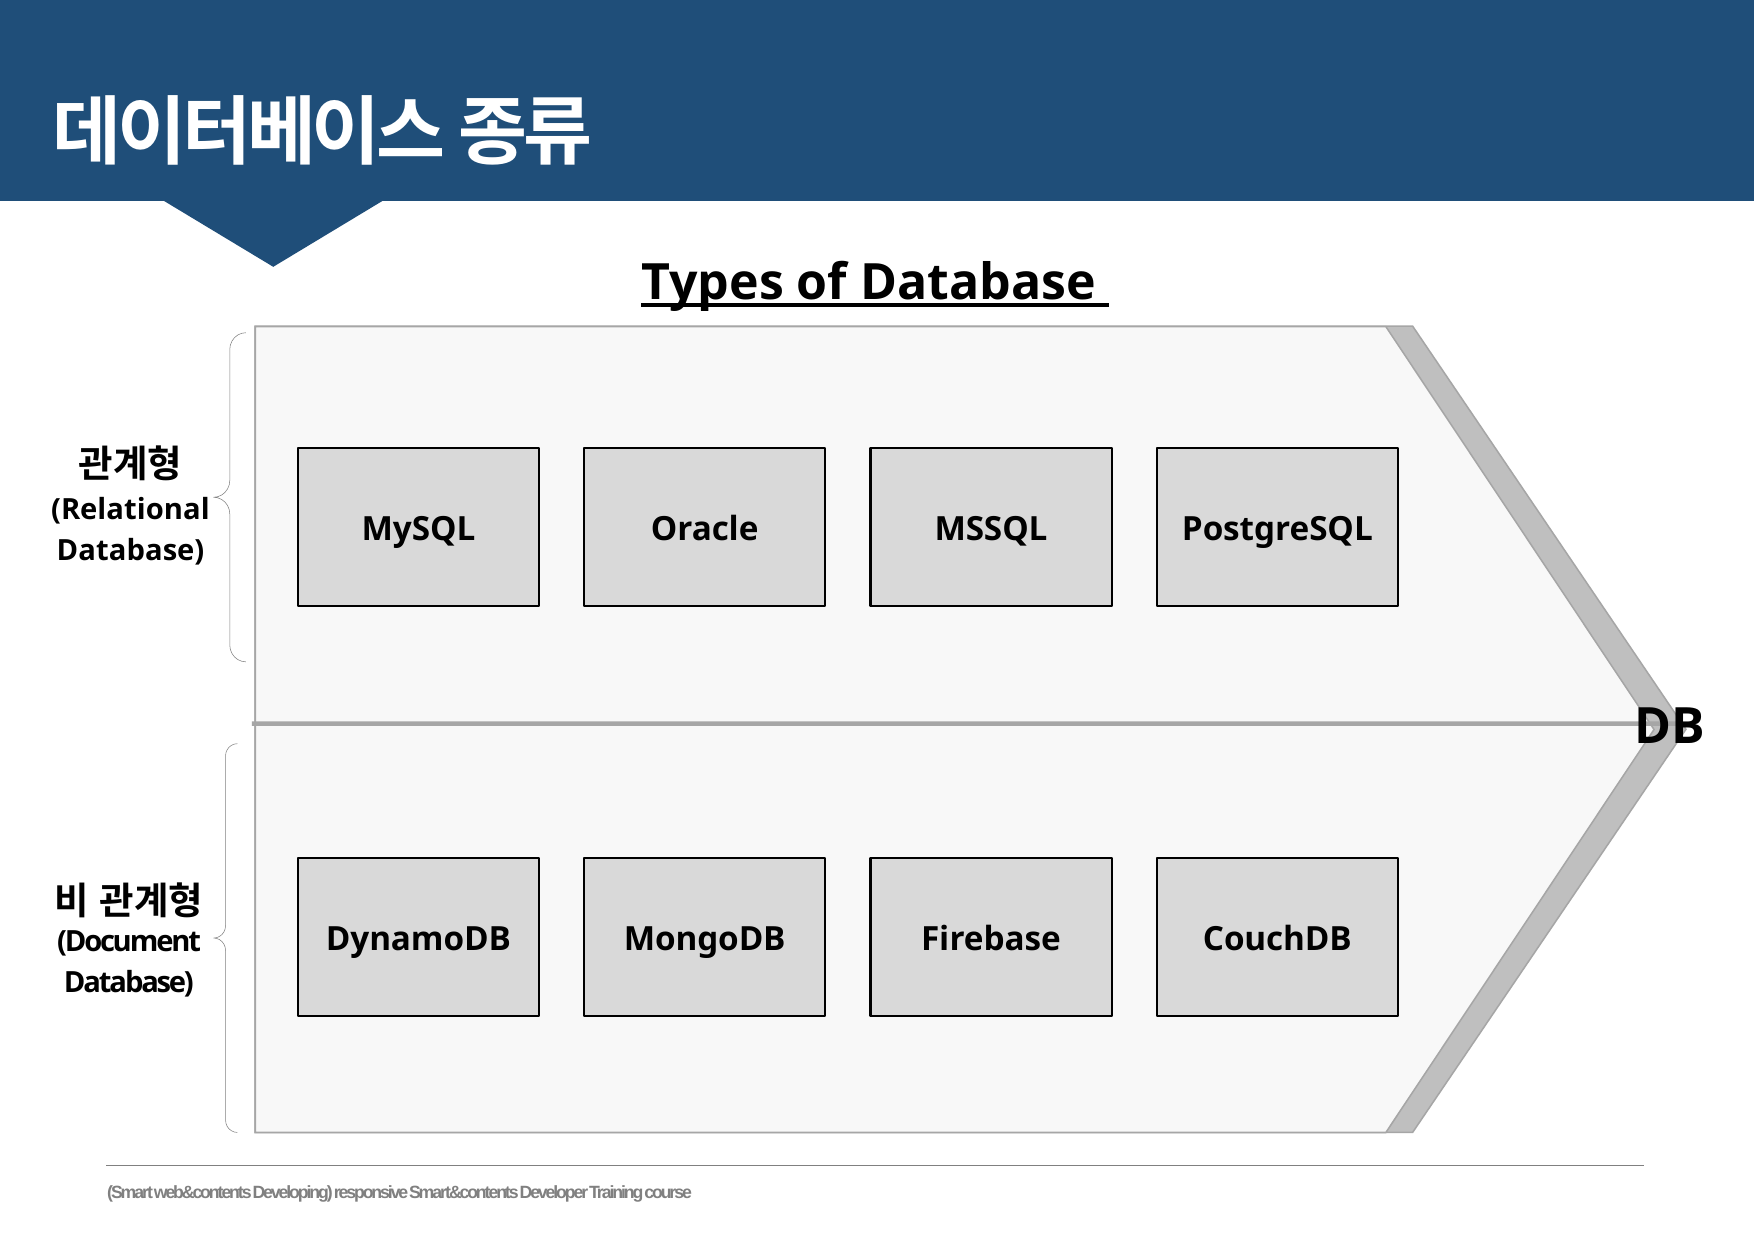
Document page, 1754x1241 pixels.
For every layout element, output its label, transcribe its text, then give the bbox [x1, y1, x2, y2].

text_box DB [1686, 685, 1754, 761]
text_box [36, 242, 1686, 1133]
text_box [91, 1165, 1644, 1216]
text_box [0, 0, 1754, 267]
